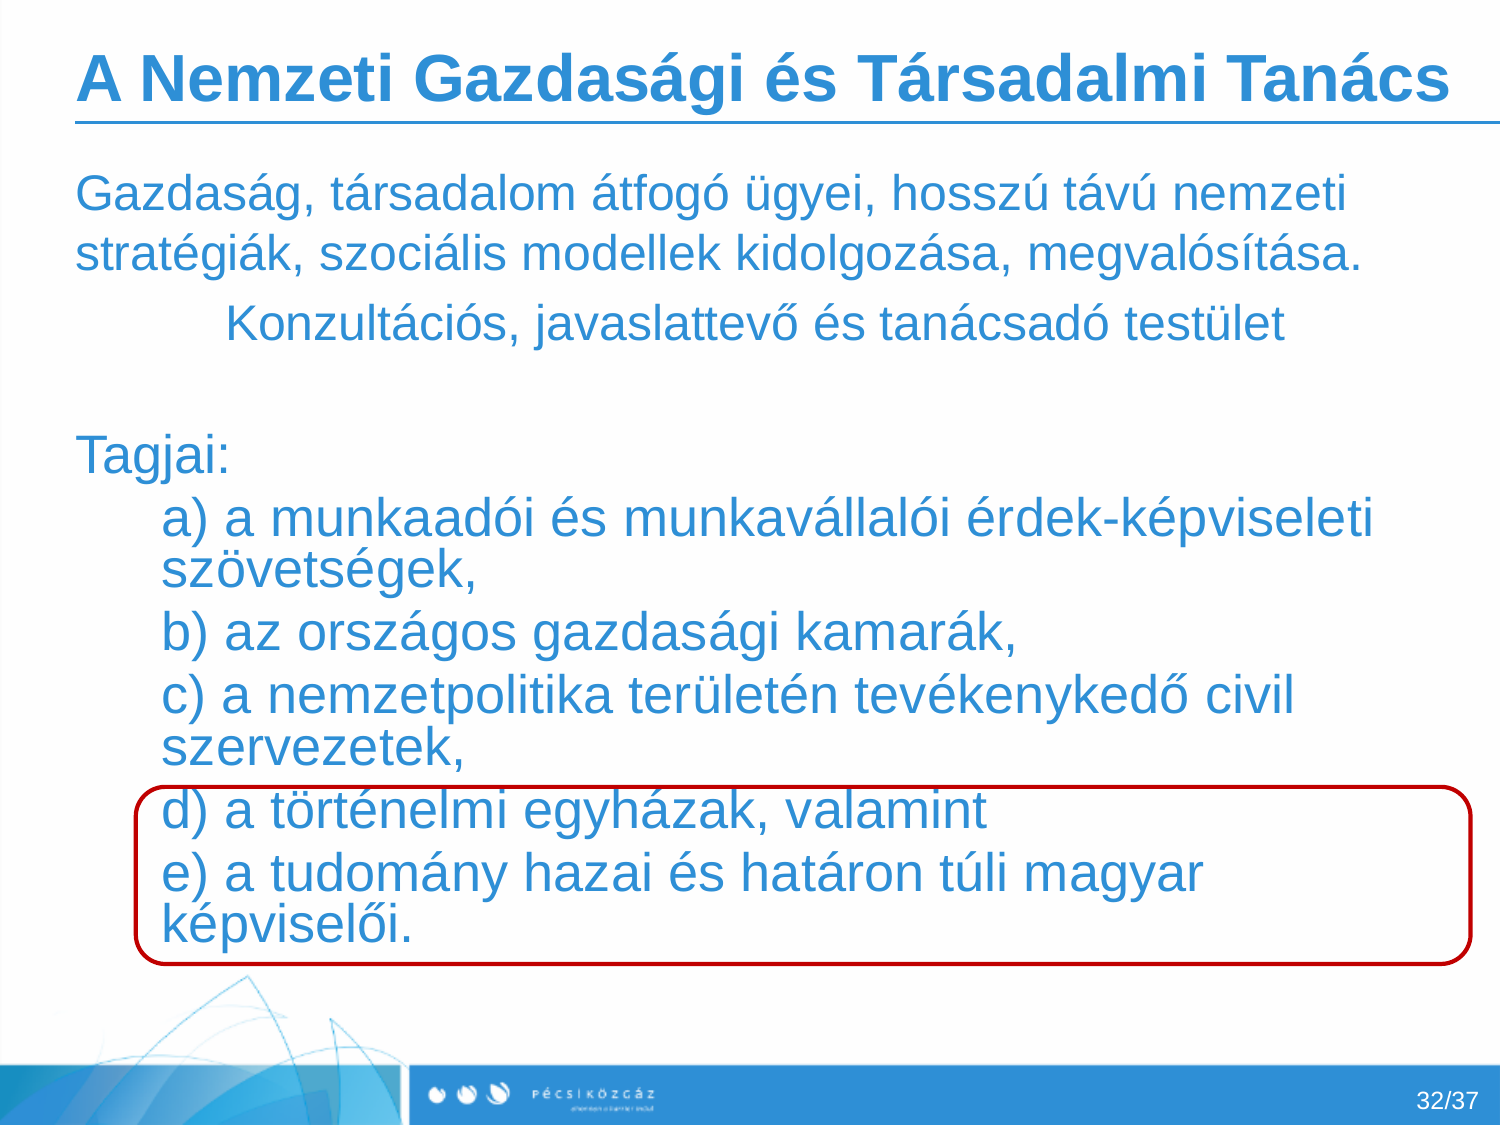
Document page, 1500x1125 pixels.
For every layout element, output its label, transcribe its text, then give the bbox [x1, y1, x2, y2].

picture [0, 0, 1500, 1125]
list Gazdaság, társadalom átfogó ügyei, hosszú távú nemzeti stratégiák, szociális modellek kidolgozása, megvalósítása. Konzultációs, javaslattevő és tanácsadó testület Tagjai: a) a munkaadói és munkavállalói érdek-képviseleti szövetségek, b) az országos gazdasági kamarák, c) a nemzetpolitika területén tevékenykedő civil szervezetek, d) a történelmi egyházak, valamint e) a tudomány hazai és határon túli magyar képviselői. [75, 160, 1471, 1024]
title A Nemzeti Gazdasági és Társadalmi Tanács [75, 42, 1471, 107]
text_box [133, 784, 1473, 967]
slide_number 32/37 [1157, 1069, 1495, 1125]
